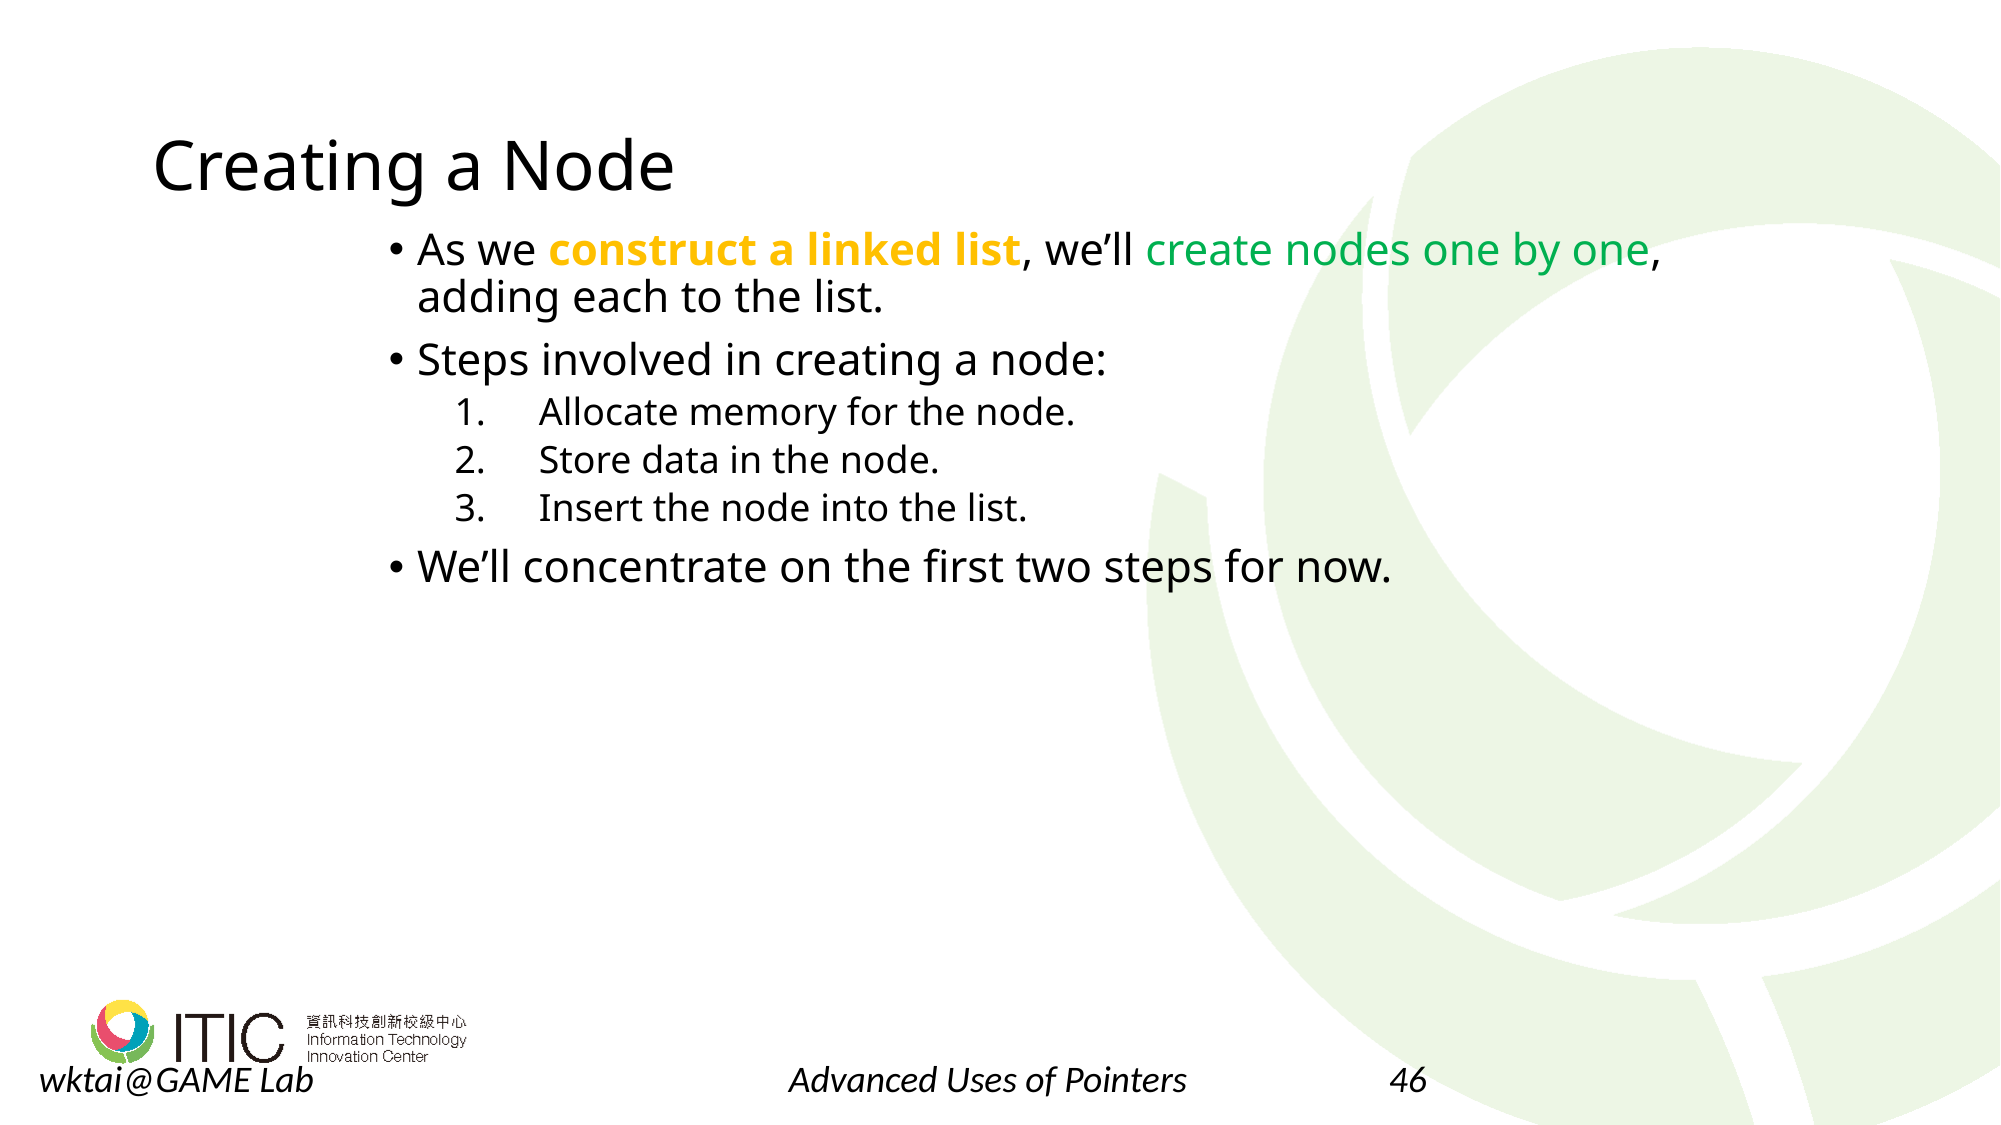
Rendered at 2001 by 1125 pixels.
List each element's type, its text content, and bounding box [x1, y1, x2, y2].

picture [0, 0, 2001, 1125]
list As we construct a linked list, we’ll create nodes one by one, adding each to the list. Steps involved in creating a node: Allocate memory for the node. Store data in the node. Insert the node into the list. We’ll concentrate on the first two steps for now. [373, 219, 1697, 1012]
title Creating a Node [137, 59, 1863, 278]
